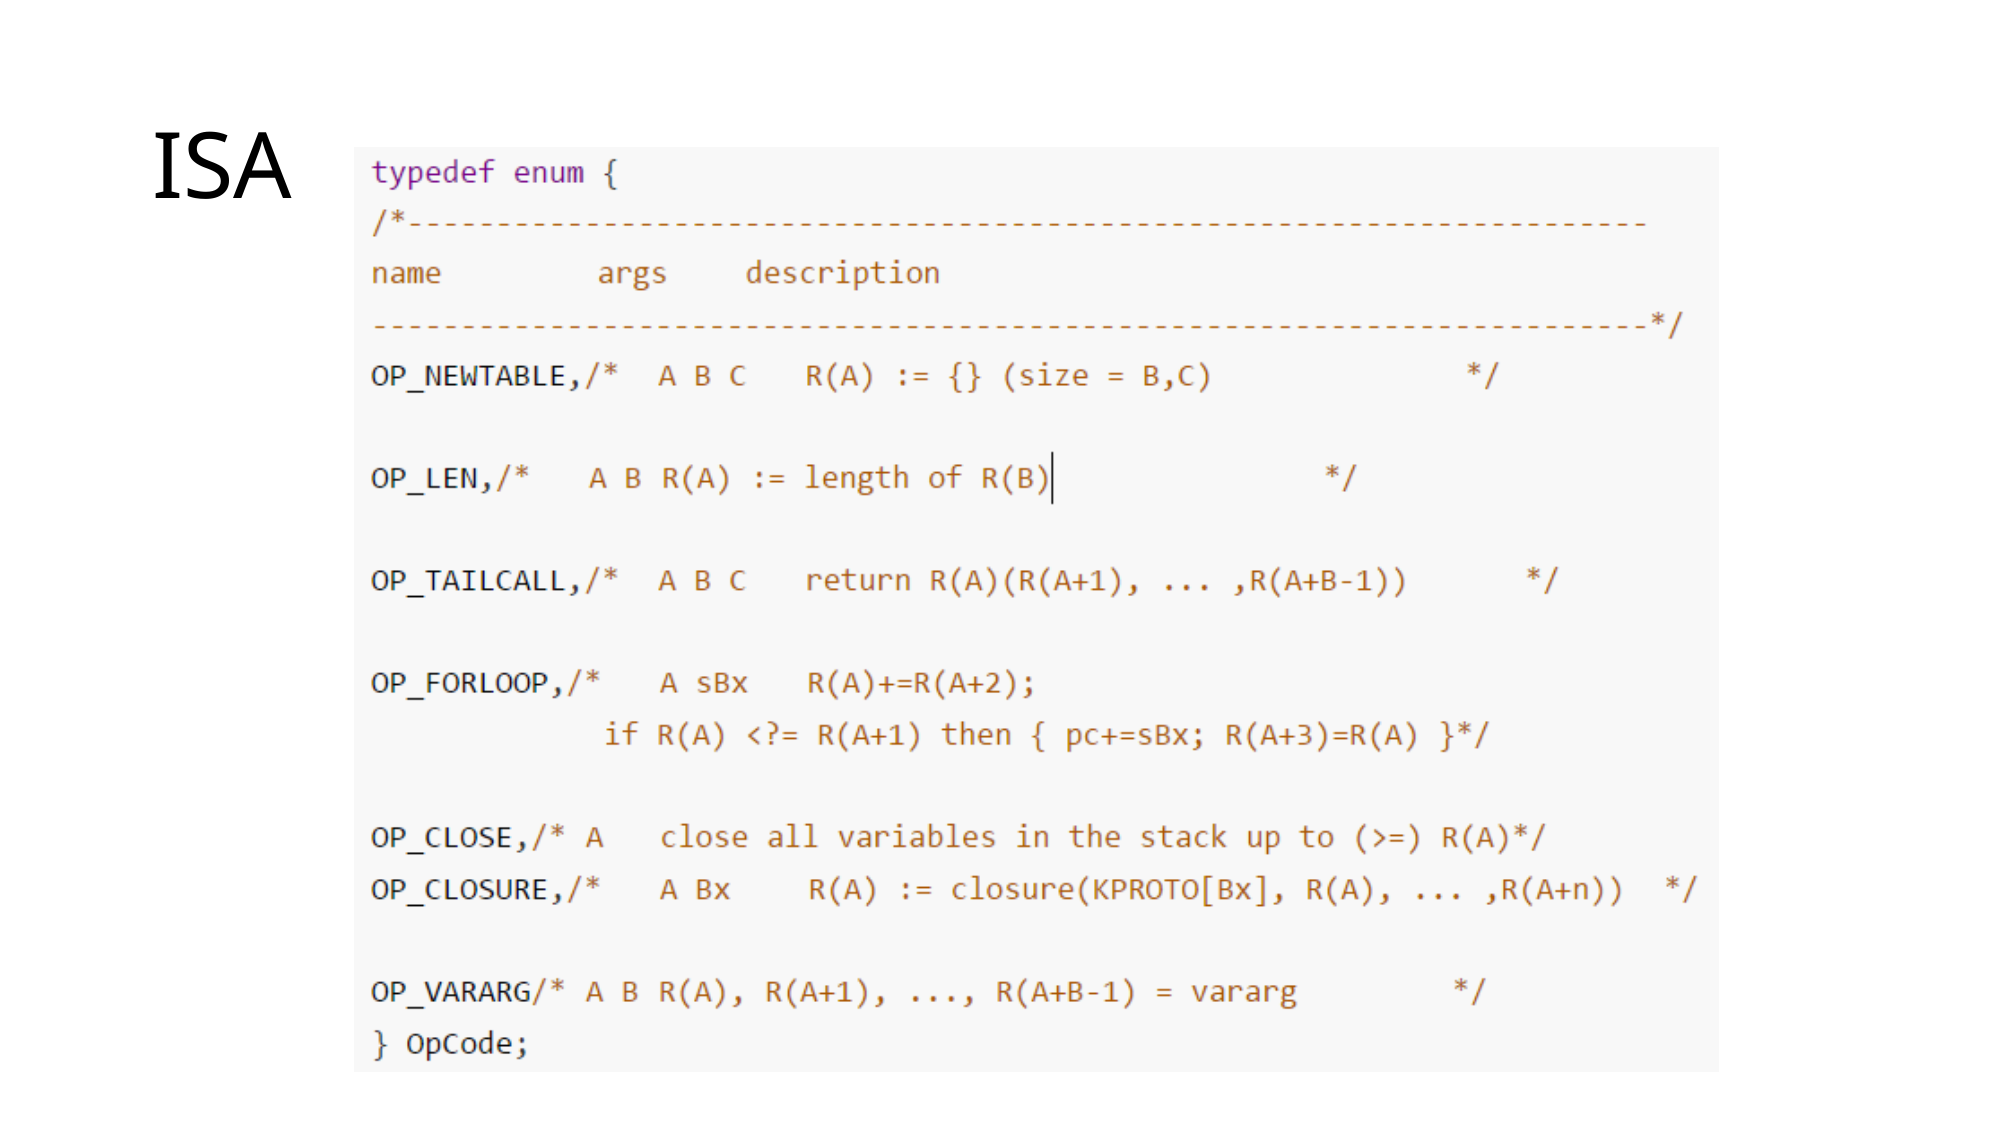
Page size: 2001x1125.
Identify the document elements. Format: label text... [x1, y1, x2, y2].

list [354, 147, 1719, 1072]
title ISA [137, 59, 1863, 278]
